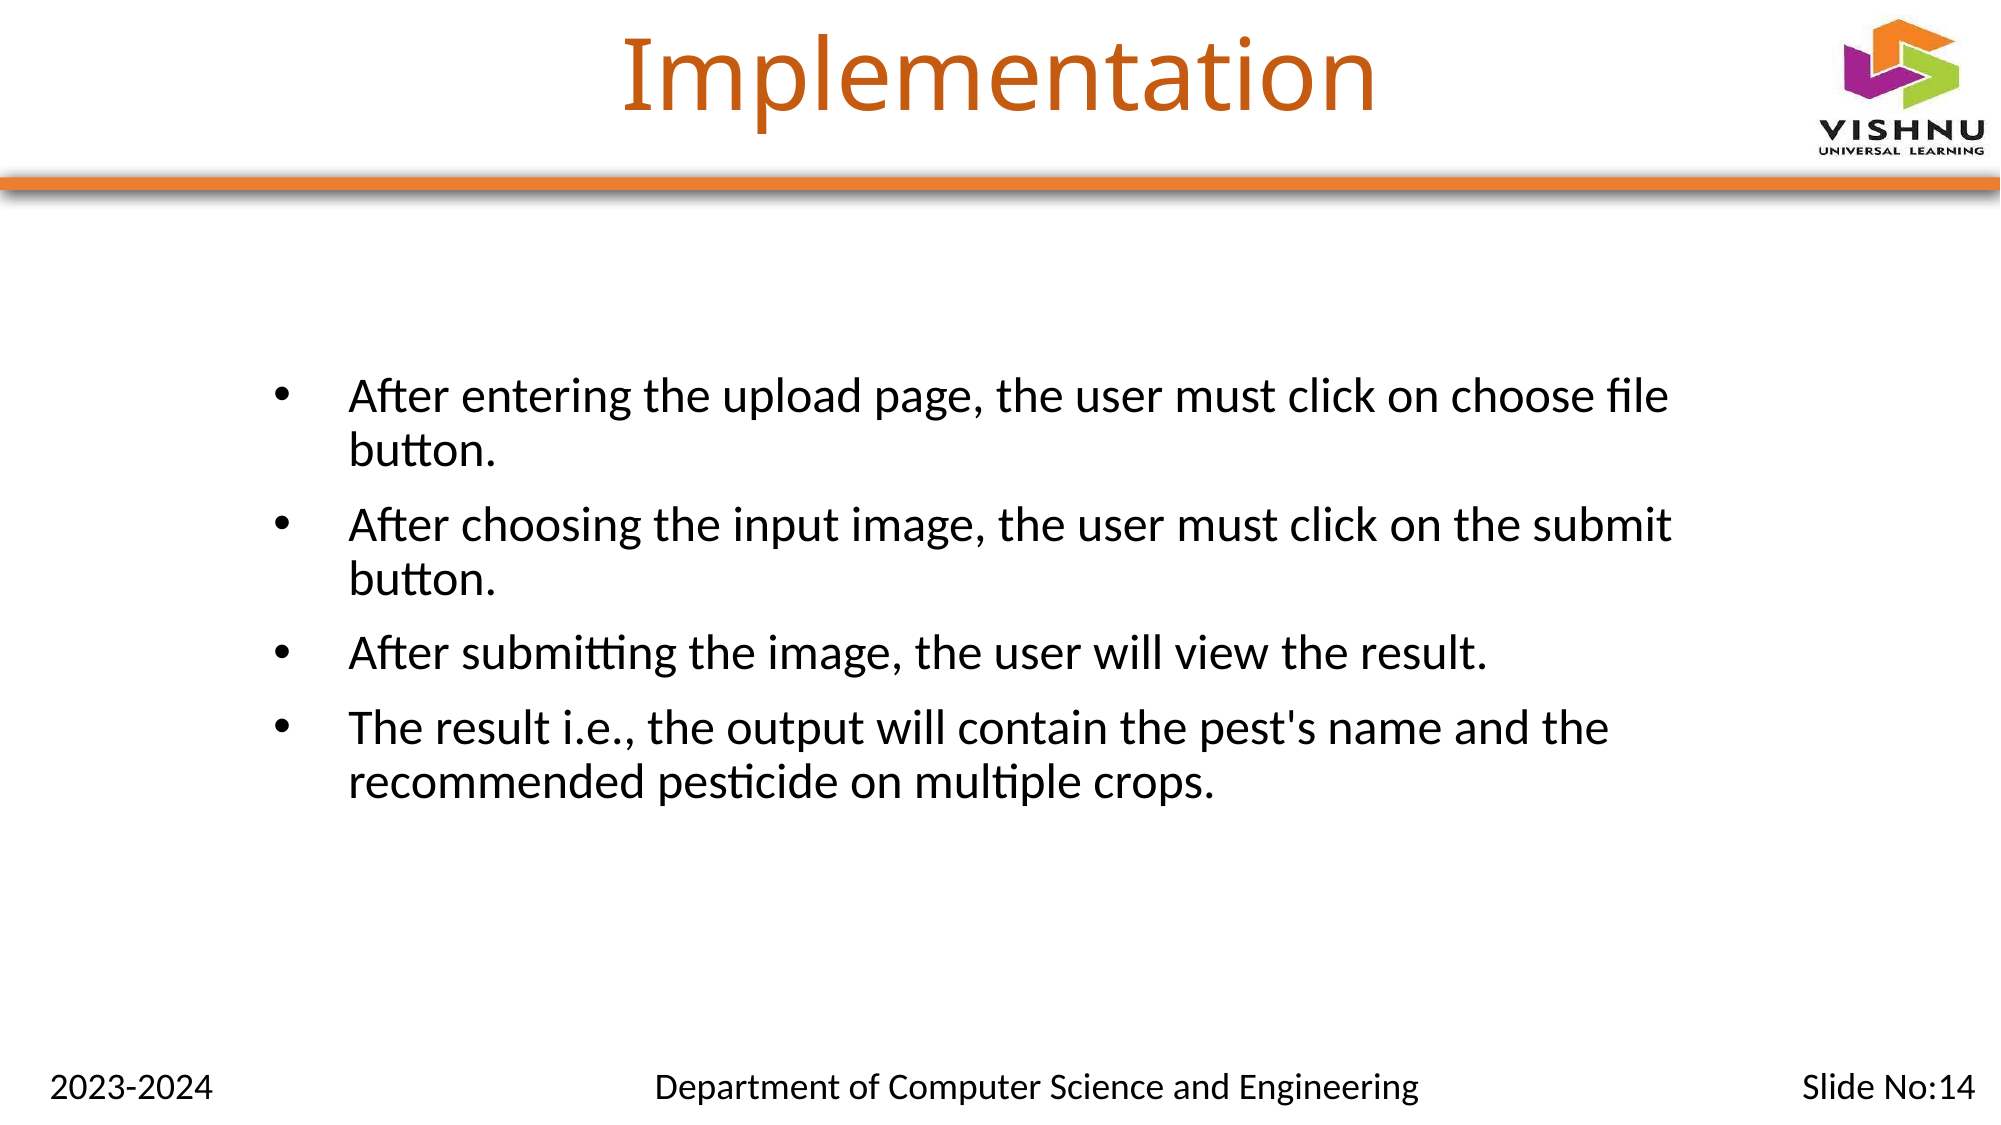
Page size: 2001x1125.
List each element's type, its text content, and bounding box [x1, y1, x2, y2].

text_box 2023-2024 Department of Computer Science and Engineering Slide No:14 [0, 1054, 2000, 1125]
text_box [0, 177, 2000, 191]
picture [1802, 15, 2000, 157]
subtitle After entering the upload page, the user must click on choose file button. After choosing the input image, the user must click on the submit button. After submitting the image, the user will view the result. The result i.e., the output will contain the pest's name and the recommended pesticide on multiple crops. [249, 280, 1777, 904]
text_box Implementation [176, 33, 1677, 140]
